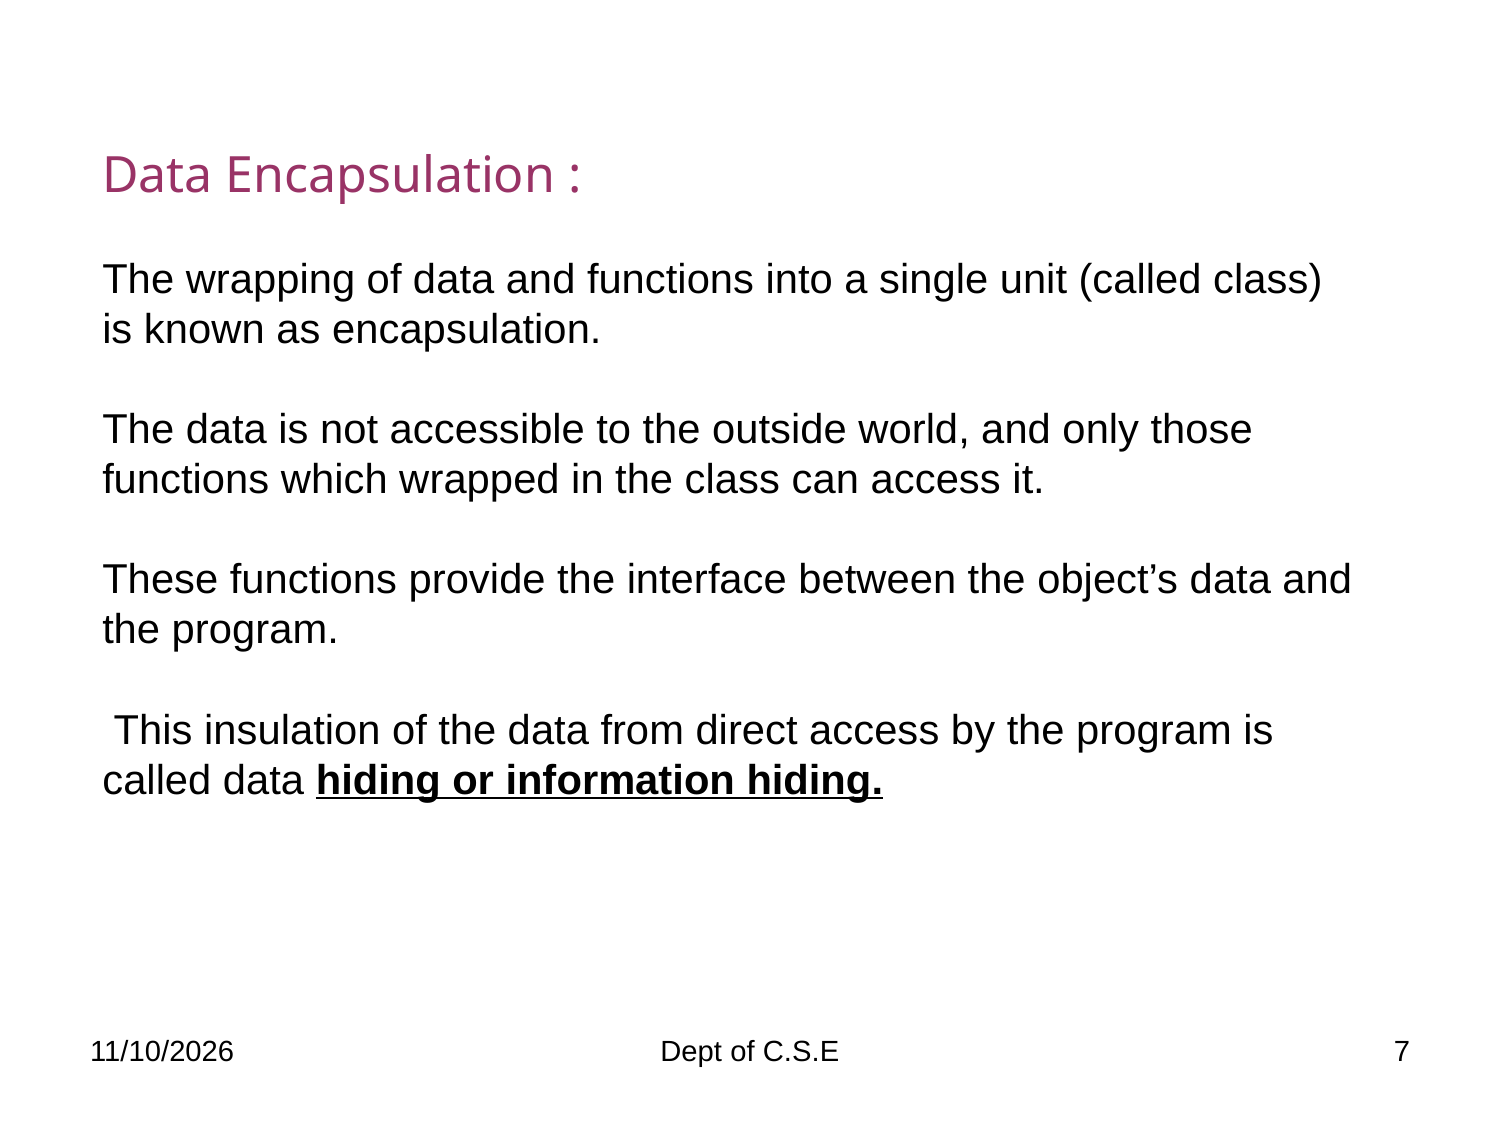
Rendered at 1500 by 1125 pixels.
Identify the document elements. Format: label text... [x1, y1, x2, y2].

slide_number 7 [1074, 1024, 1426, 1103]
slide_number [74, 1024, 426, 1103]
text_box Data Encapsulation : The wrapping of data and functions into a single unit (called class) is known as encapsulation. The data is not accessible to the outside world, and only those functions which wrapped in the class can access it. These functions provide the interface between the object’s data and the program. This insulation of the data from direct access by the program is called data hiding or information hiding. [87, 134, 1374, 960]
footer Dept of C.S.E [512, 1024, 988, 1103]
